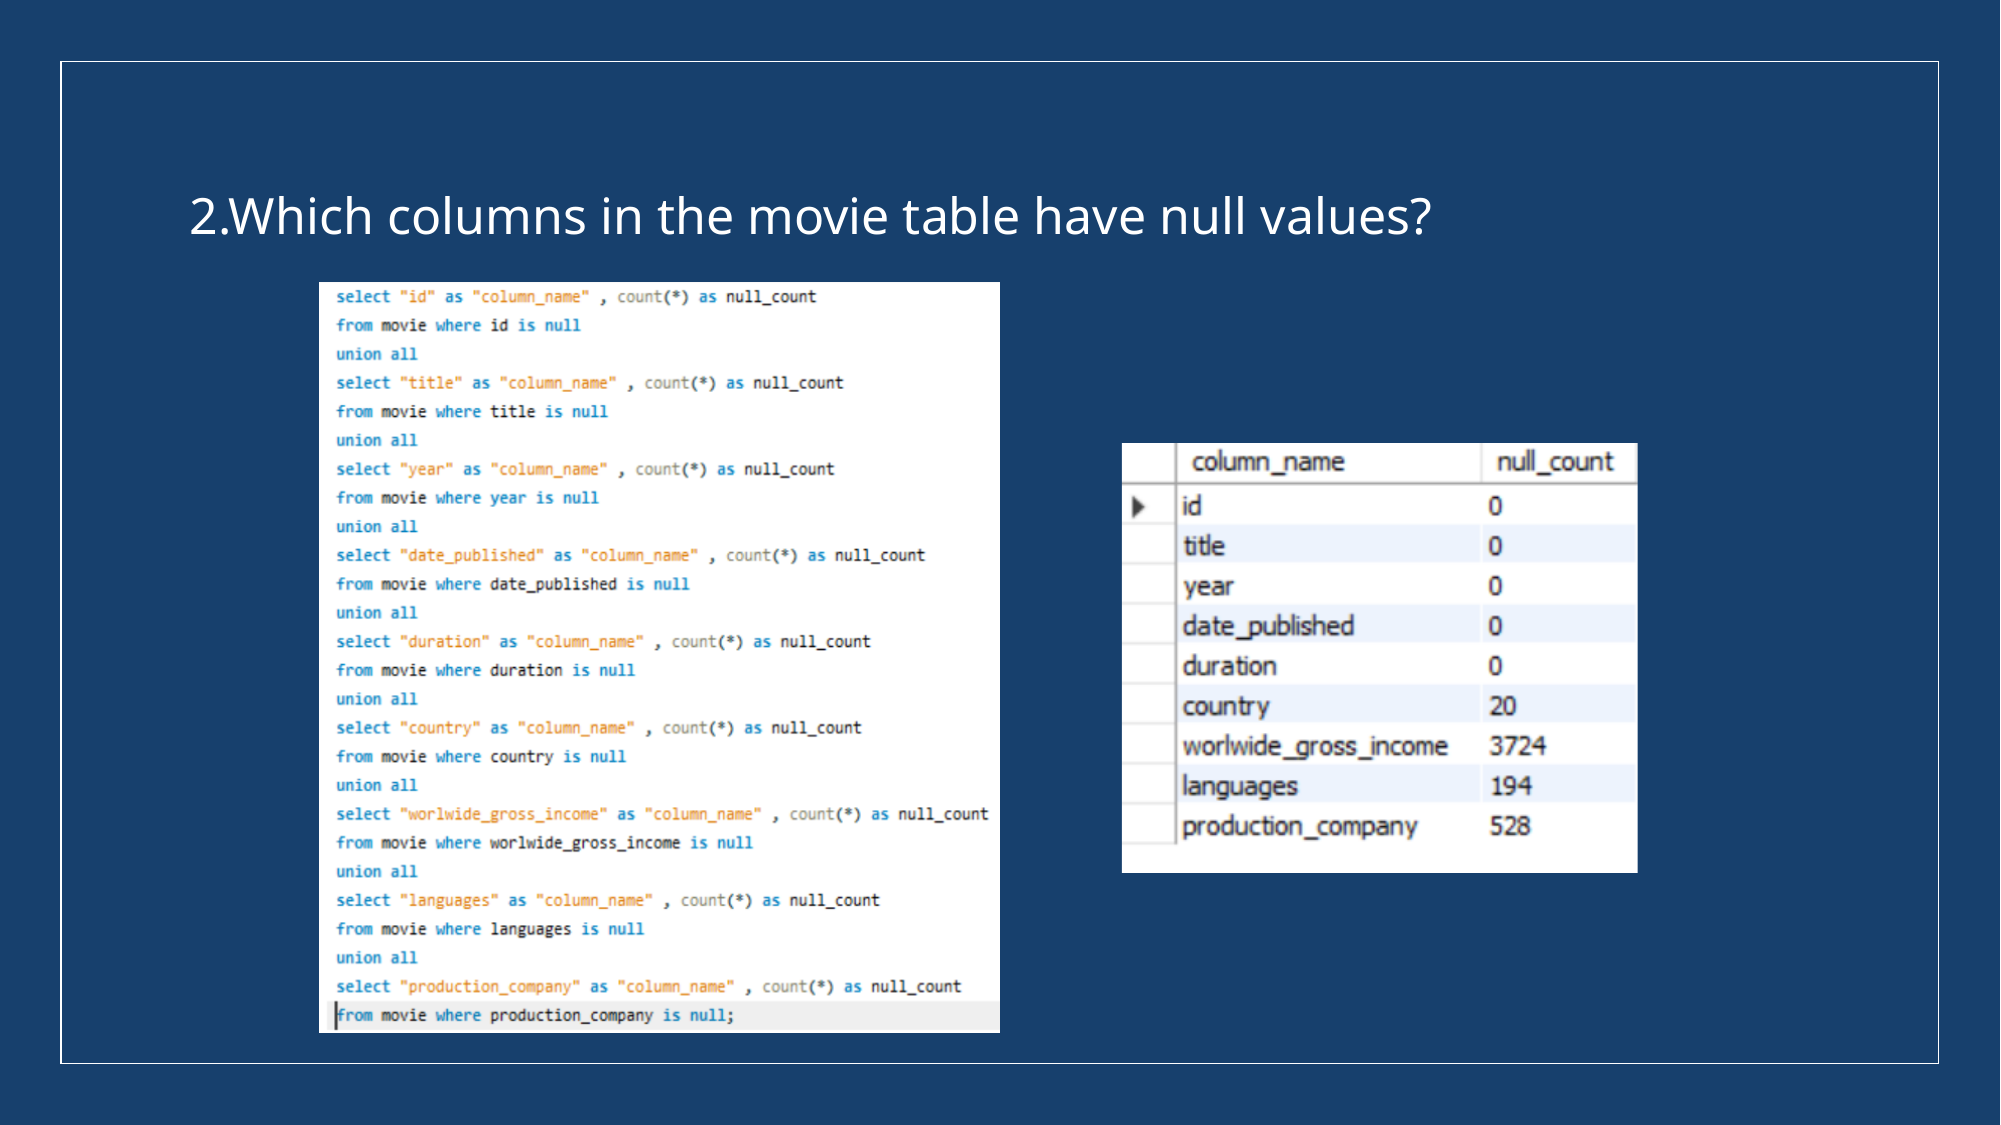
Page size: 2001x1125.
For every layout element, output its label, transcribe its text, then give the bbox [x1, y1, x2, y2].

title 2.Which columns in the movie table have null values? [174, 105, 1825, 331]
picture [1121, 443, 1638, 873]
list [319, 282, 1000, 1033]
